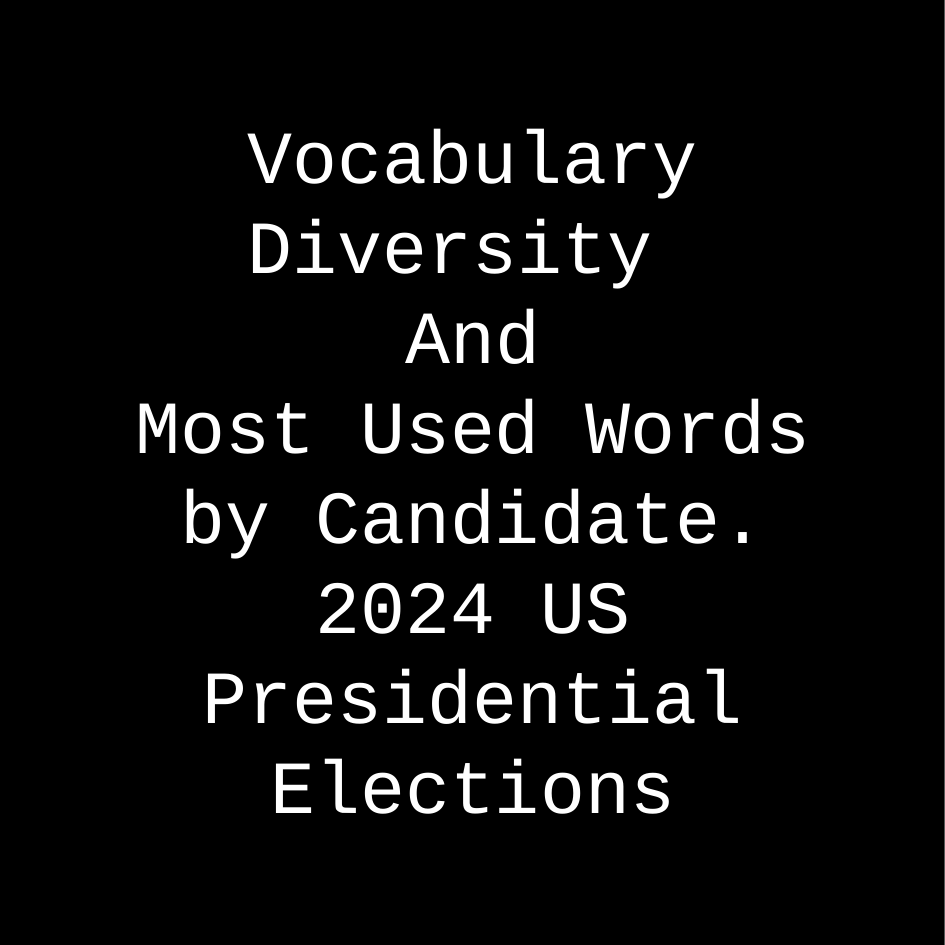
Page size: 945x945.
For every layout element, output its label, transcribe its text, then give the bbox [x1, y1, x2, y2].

text_box Vocabulary Diversity And Most Used Words by Candidate. 2024 US Presidential Elections [25, 101, 920, 836]
